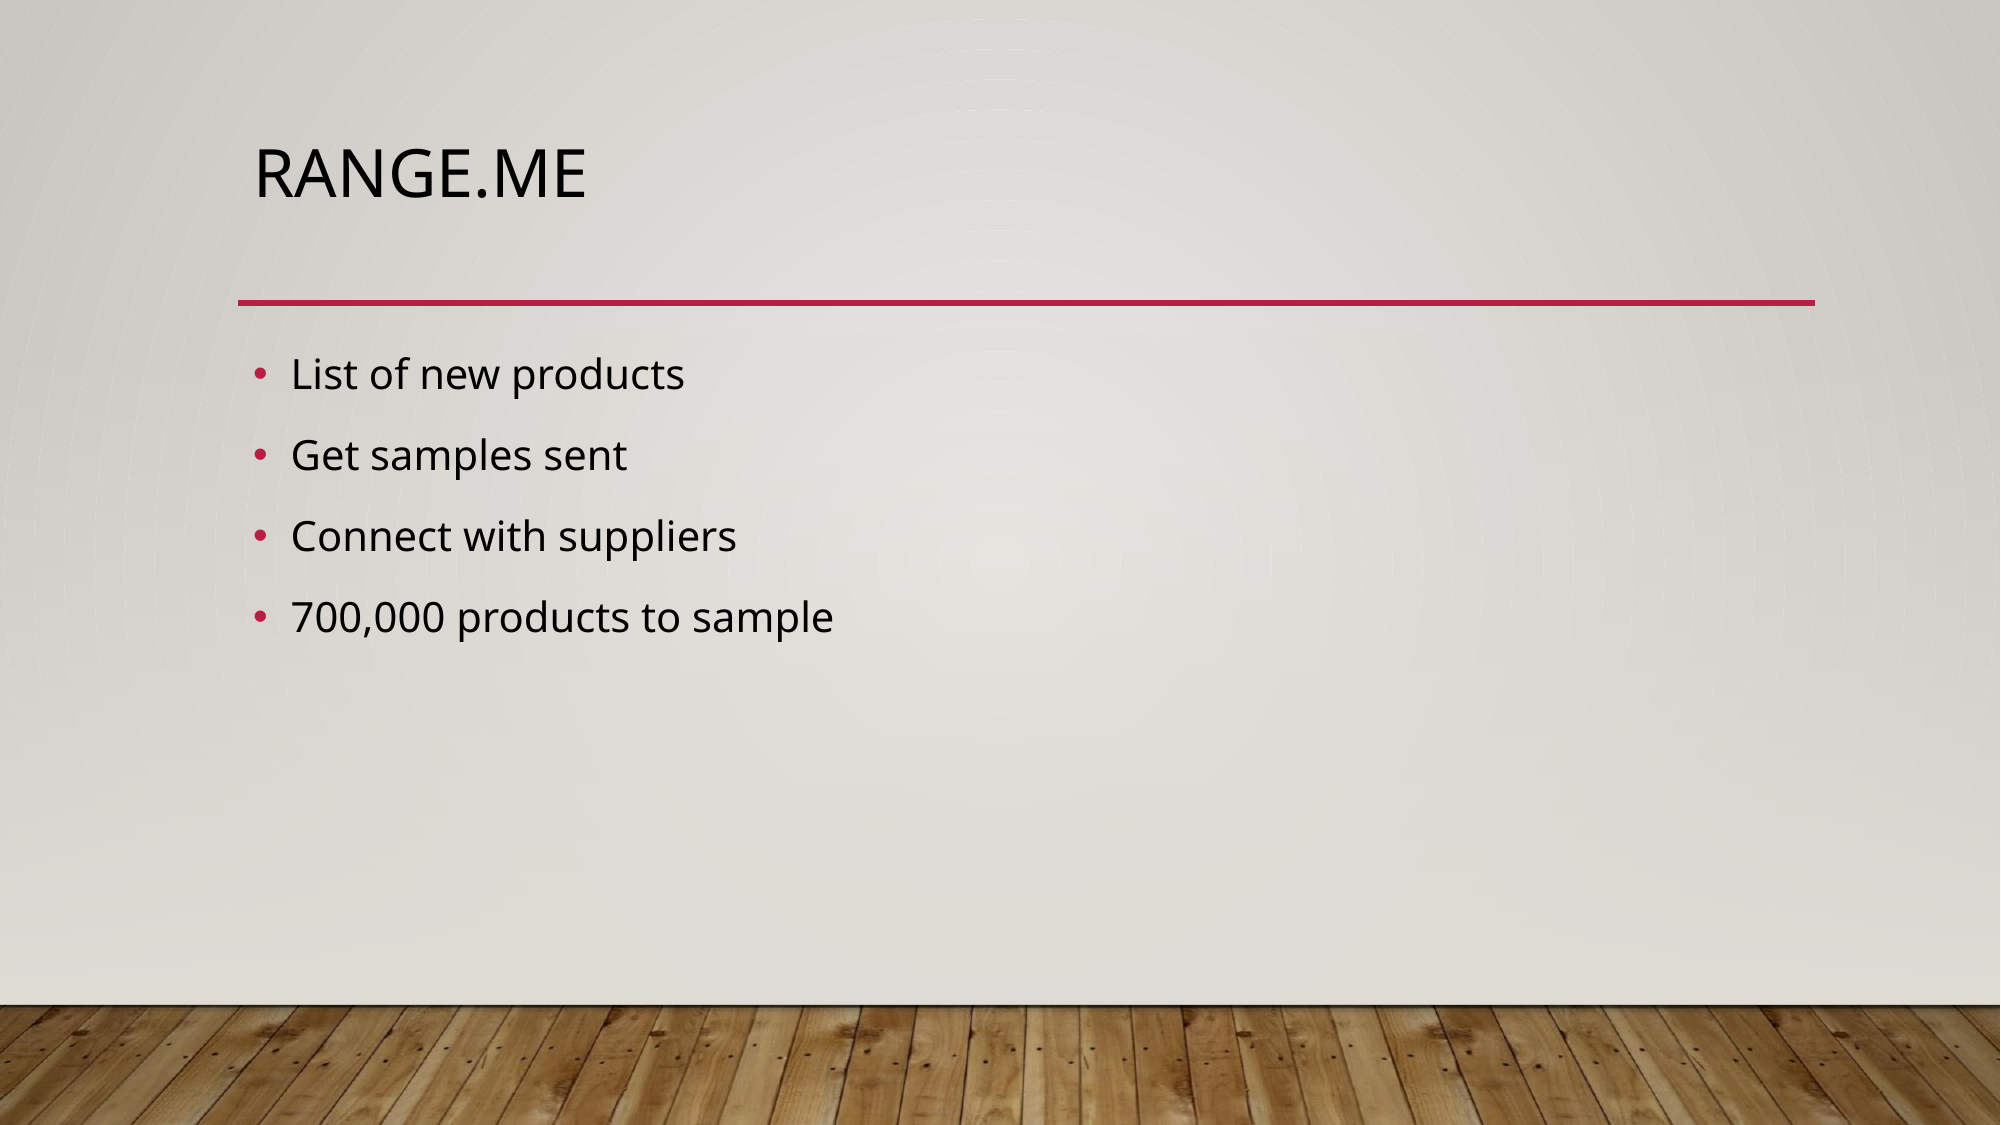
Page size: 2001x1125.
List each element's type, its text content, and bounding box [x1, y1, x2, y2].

title RANGE.ME [238, 131, 1814, 305]
list List of new products Get samples sent Connect with suppliers 700,000 products to sample [238, 330, 1814, 897]
picture [0, 1005, 2000, 1125]
